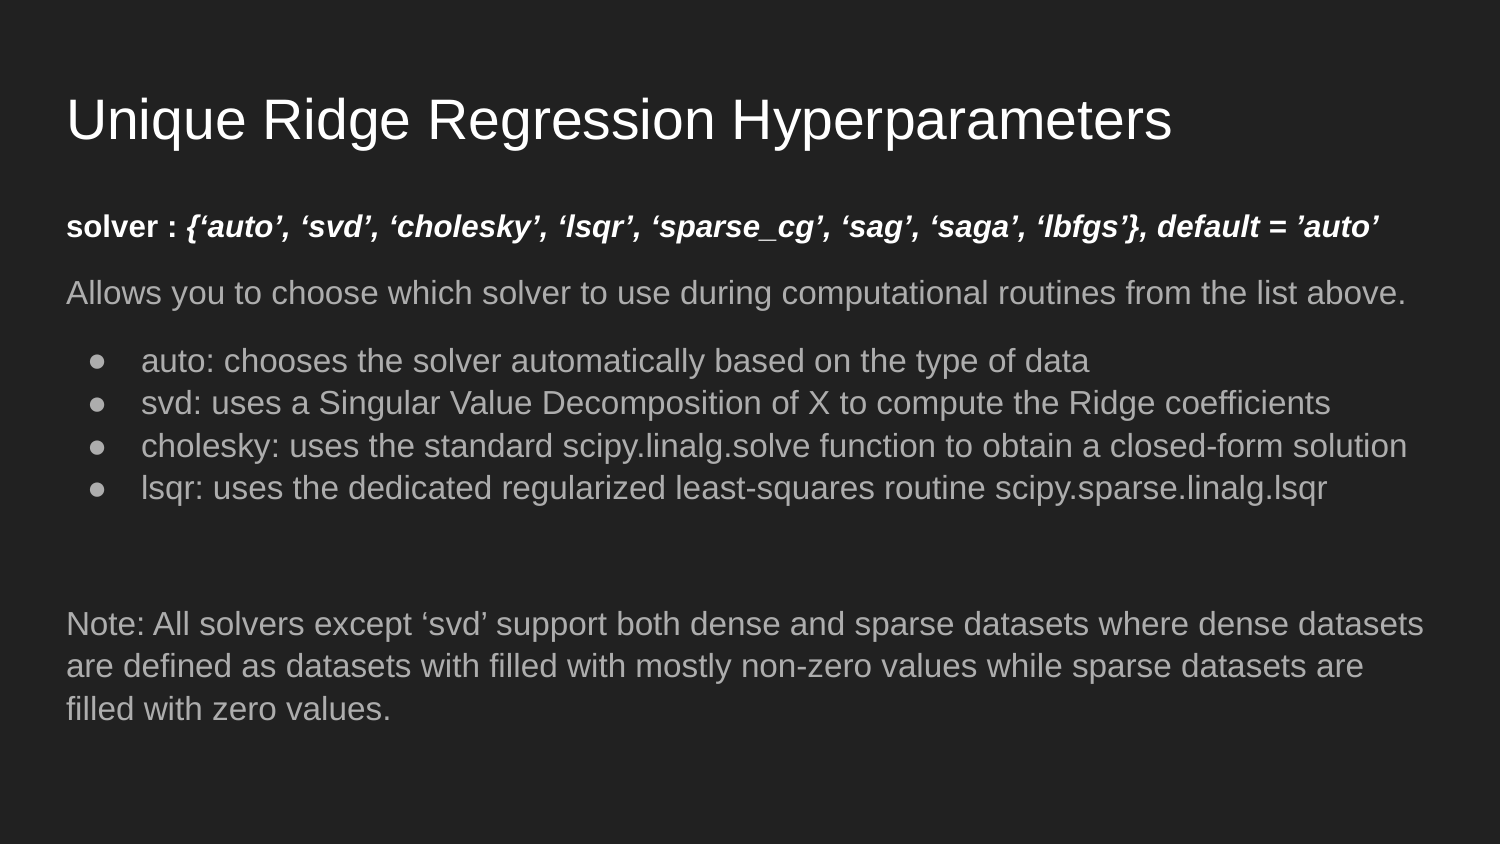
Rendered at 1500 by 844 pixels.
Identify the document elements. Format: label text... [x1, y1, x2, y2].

title Unique Ridge Regression Hyperparameters [51, 72, 1449, 167]
list solver : {‘auto’, ‘svd’, ‘cholesky’, ‘lsqr’, ‘sparse_cg’, ‘sag’, ‘saga’, ‘lbfgs’}, default = ’auto’ Allows you to choose which solver to use during computational routines from the list above. auto: chooses the solver automatically based on the type of data svd: uses a Singular Value Decomposition of X to compute the Ridge coefficients cholesky: uses the standard scipy.linalg.solve function to obtain a closed-form solution lsqr: uses the dedicated regularized least-squares routine scipy.sparse.linalg.lsqr Note: All solvers except ‘svd’ support both dense and sparse datasets where dense datasets are defined as datasets with filled with mostly non-zero values while sparse datasets are filled with zero values. [51, 189, 1449, 750]
